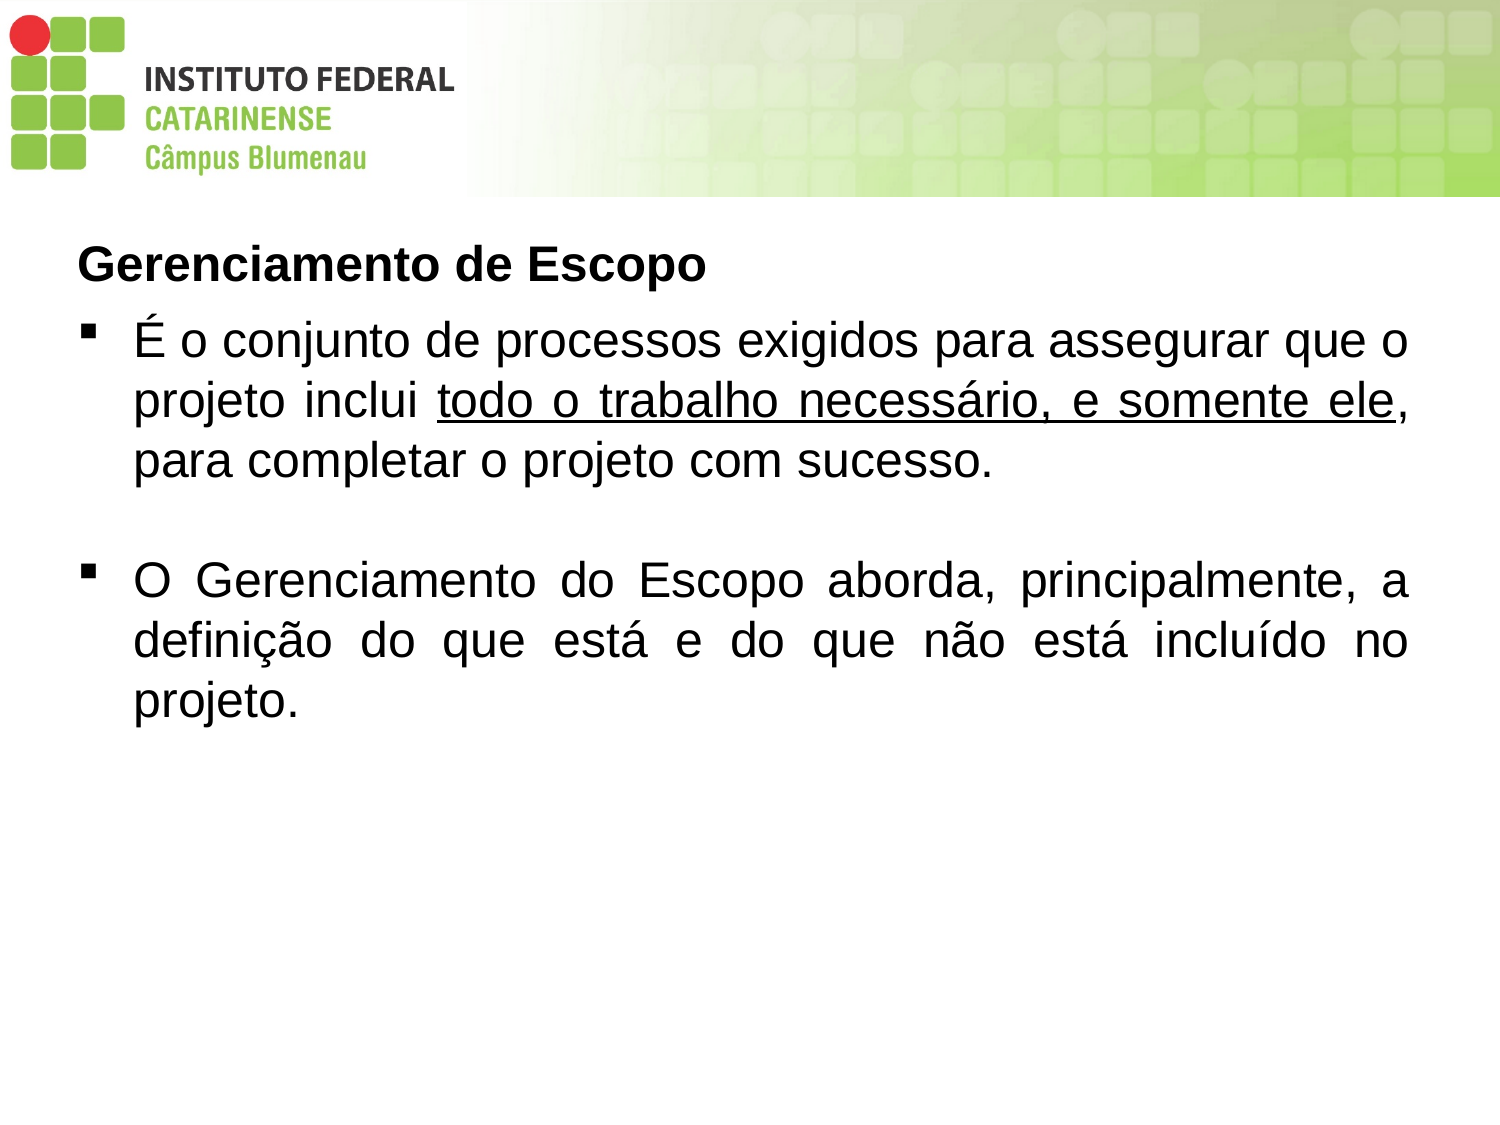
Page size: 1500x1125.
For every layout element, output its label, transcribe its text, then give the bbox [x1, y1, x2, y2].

text_box É o conjunto de processos exigidos para assegurar que o projeto inclui todo o trabalho necessário, e somente ele, para completar o projeto com sucesso. O Gerenciamento do Escopo aborda, principalmente, a definição do que está e do que não está incluído no projeto. [62, 299, 1425, 735]
text_box Gerenciamento de Escopo [62, 224, 699, 300]
picture [0, 0, 1500, 197]
